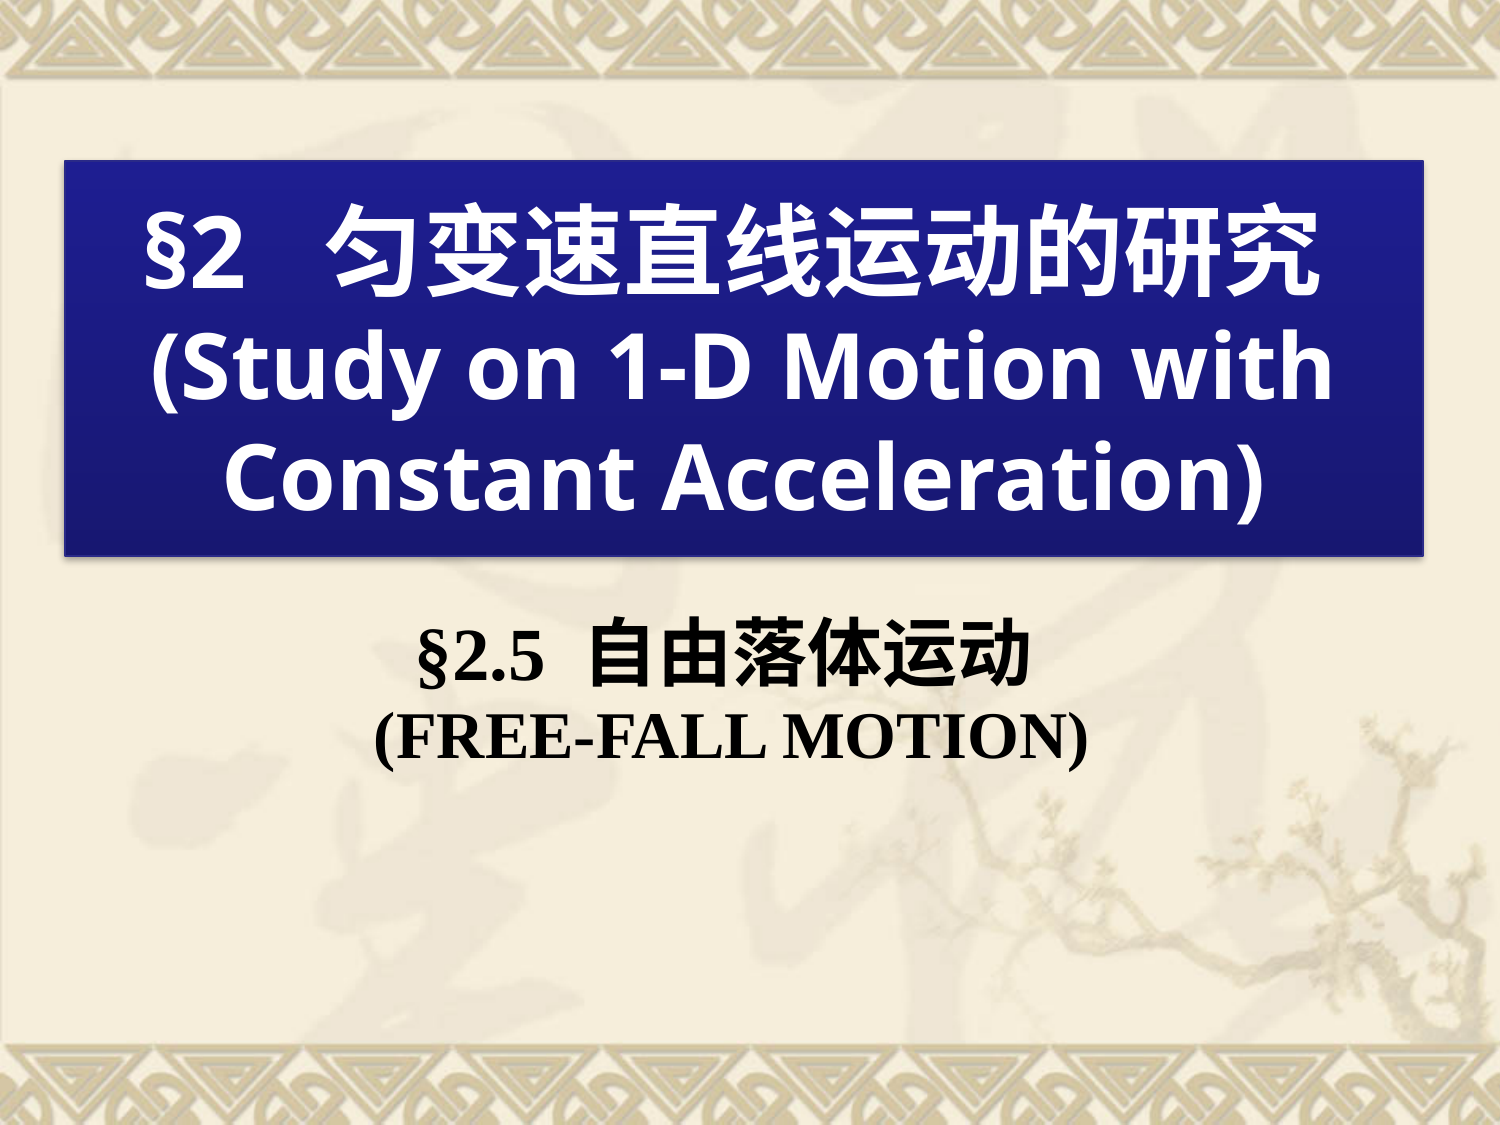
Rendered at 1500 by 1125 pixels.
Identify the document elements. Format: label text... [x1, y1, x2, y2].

subtitle §2.5 自由落体运动 (Free-fall Motion) [41, 614, 1424, 799]
text_box §2 匀变速直线运动的研究(Study on 1-D Motion with Constant Acceleration) [64, 160, 1424, 557]
picture [0, 0, 1500, 1125]
